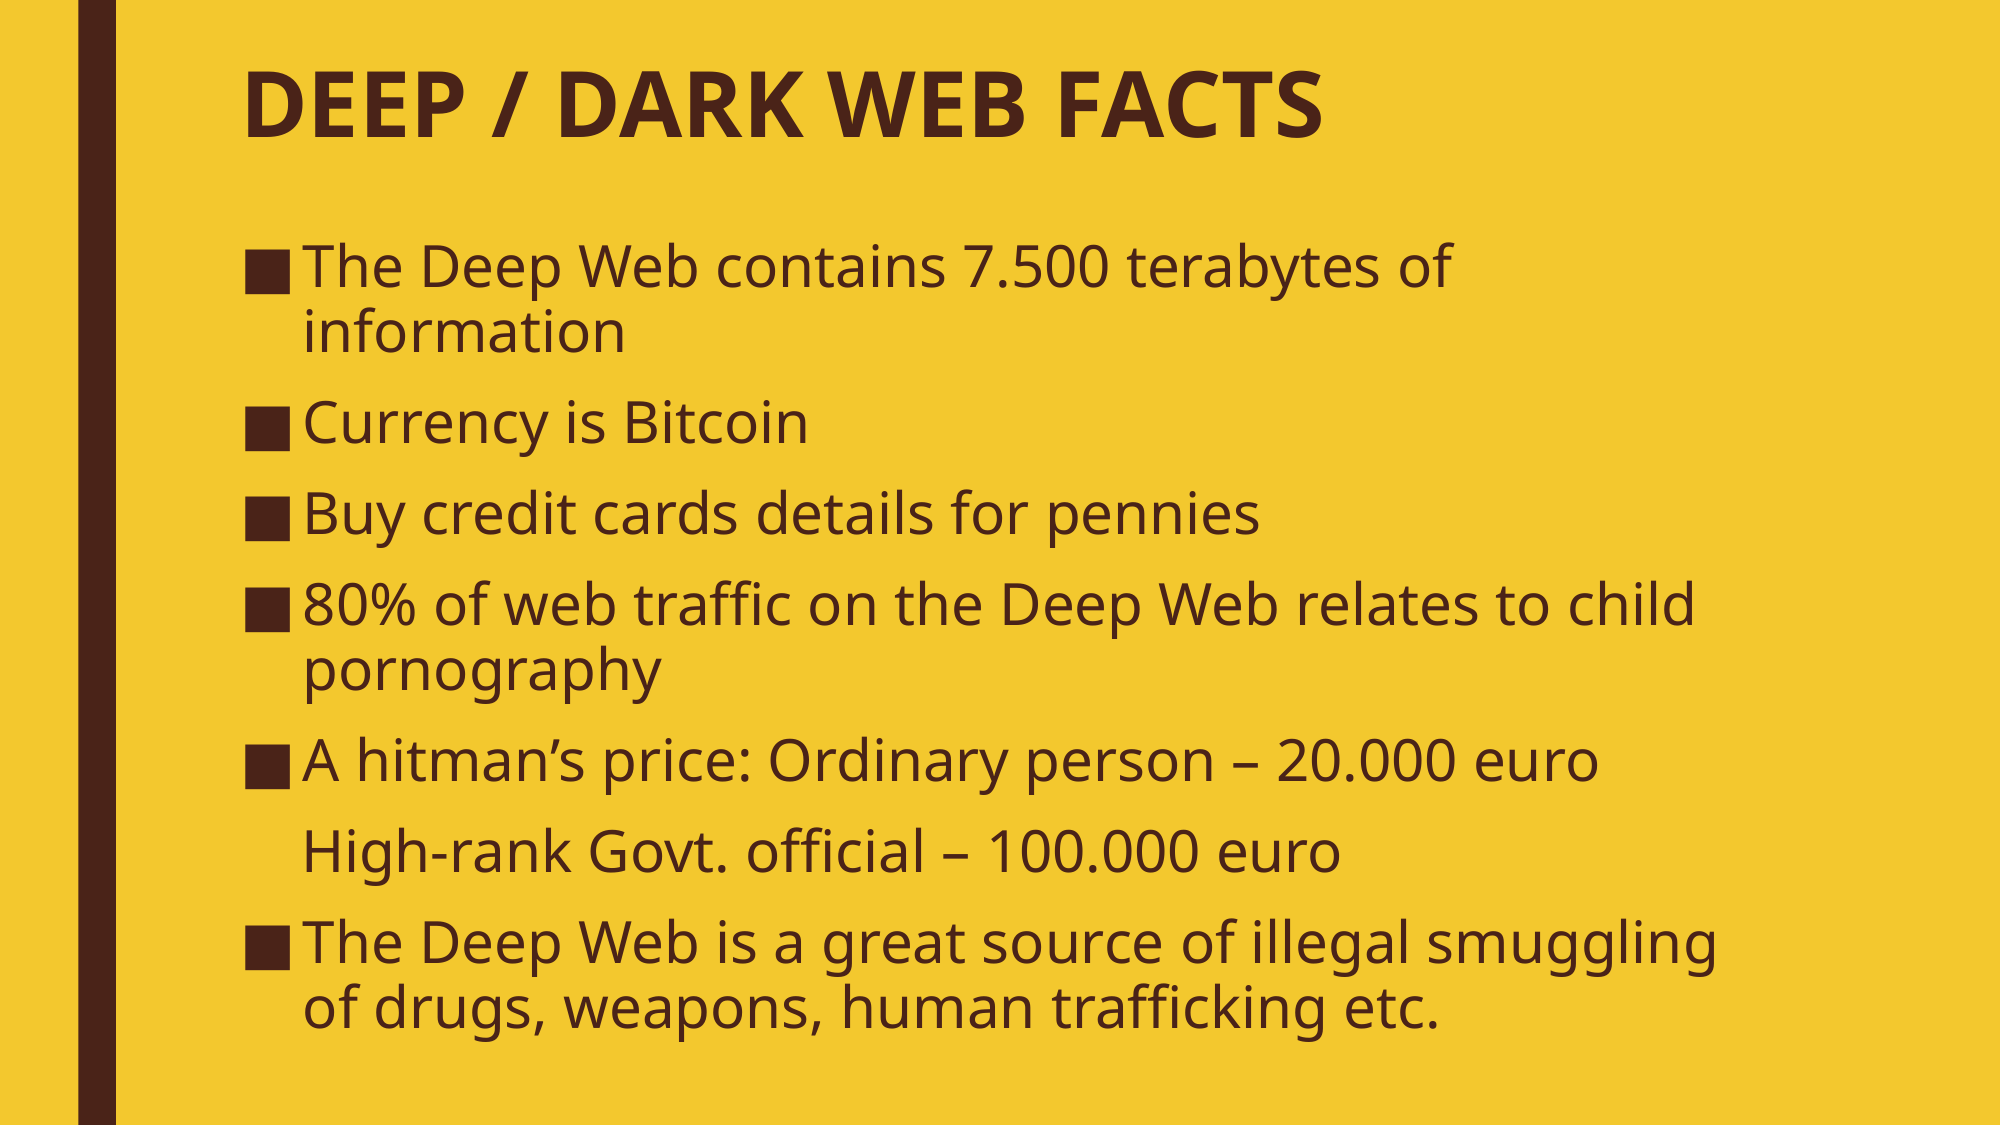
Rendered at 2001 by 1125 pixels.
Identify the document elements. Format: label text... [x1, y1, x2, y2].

title DEEP / DARK WEB FACTS [225, 52, 1800, 227]
list The Deep Web contains 7.500 terabytes of information Currency is Bitcoin Buy credit cards details for pennies 80% of web traffic on the Deep Web relates to child pornography A hitman’s price: Ordinary person – 20.000 euro High-rank Govt. official – 100.000 euro The Deep Web is a great source of illegal smuggling of drugs, weapons, human trafficking etc. [225, 227, 1800, 1125]
